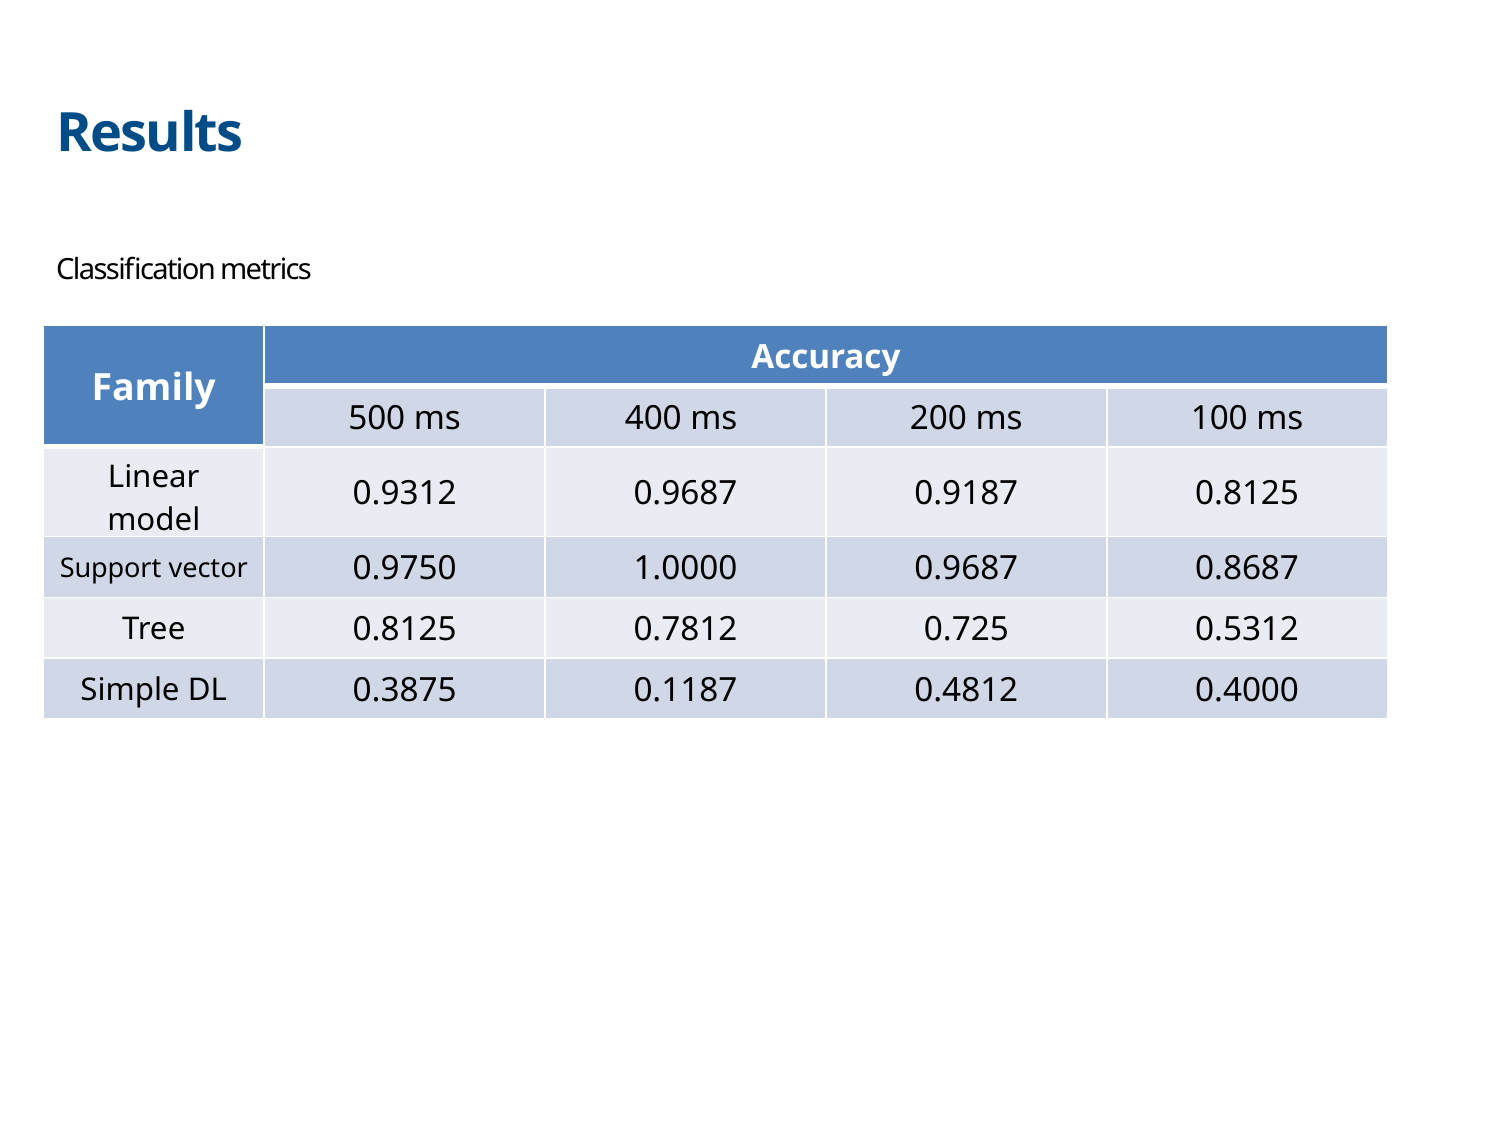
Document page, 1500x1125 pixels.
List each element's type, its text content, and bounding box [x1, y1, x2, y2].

table_cell 0.8125 [1108, 448, 1387, 536]
text_box Results [41, 89, 1341, 170]
table_cell 200 ms [827, 389, 1106, 446]
table_header Accuracy [265, 326, 1387, 383]
table_cell Tree [44, 598, 263, 657]
table_cell 0.3875 [265, 659, 544, 718]
table_cell 500 ms [265, 389, 544, 446]
table_cell 0.9750 [265, 537, 544, 597]
table_cell 0.9187 [827, 448, 1106, 536]
table_cell 0.7812 [546, 598, 825, 657]
table_cell Simple DL [44, 659, 263, 718]
table_cell 0.8125 [265, 598, 544, 657]
table_cell 100 ms [1108, 389, 1387, 446]
table_cell 0.9687 [546, 448, 825, 536]
table_cell 0.9312 [265, 448, 544, 536]
table_cell 0.8687 [1108, 537, 1387, 597]
table_cell 0.4000 [1108, 659, 1387, 718]
table_cell 0.9687 [827, 537, 1106, 597]
table_header Family [44, 326, 263, 444]
table_cell Support vector [44, 537, 263, 597]
table_cell 0.1187 [546, 659, 825, 718]
table_cell 400 ms [546, 389, 825, 446]
text_box Classification metrics [41, 208, 1158, 293]
table_cell 0.4812 [827, 659, 1106, 718]
table_cell 1.0000 [546, 537, 825, 597]
table_cell 0.5312 [1108, 598, 1387, 657]
table_cell Linear model [44, 449, 263, 536]
table_cell 0.725 [827, 598, 1106, 657]
